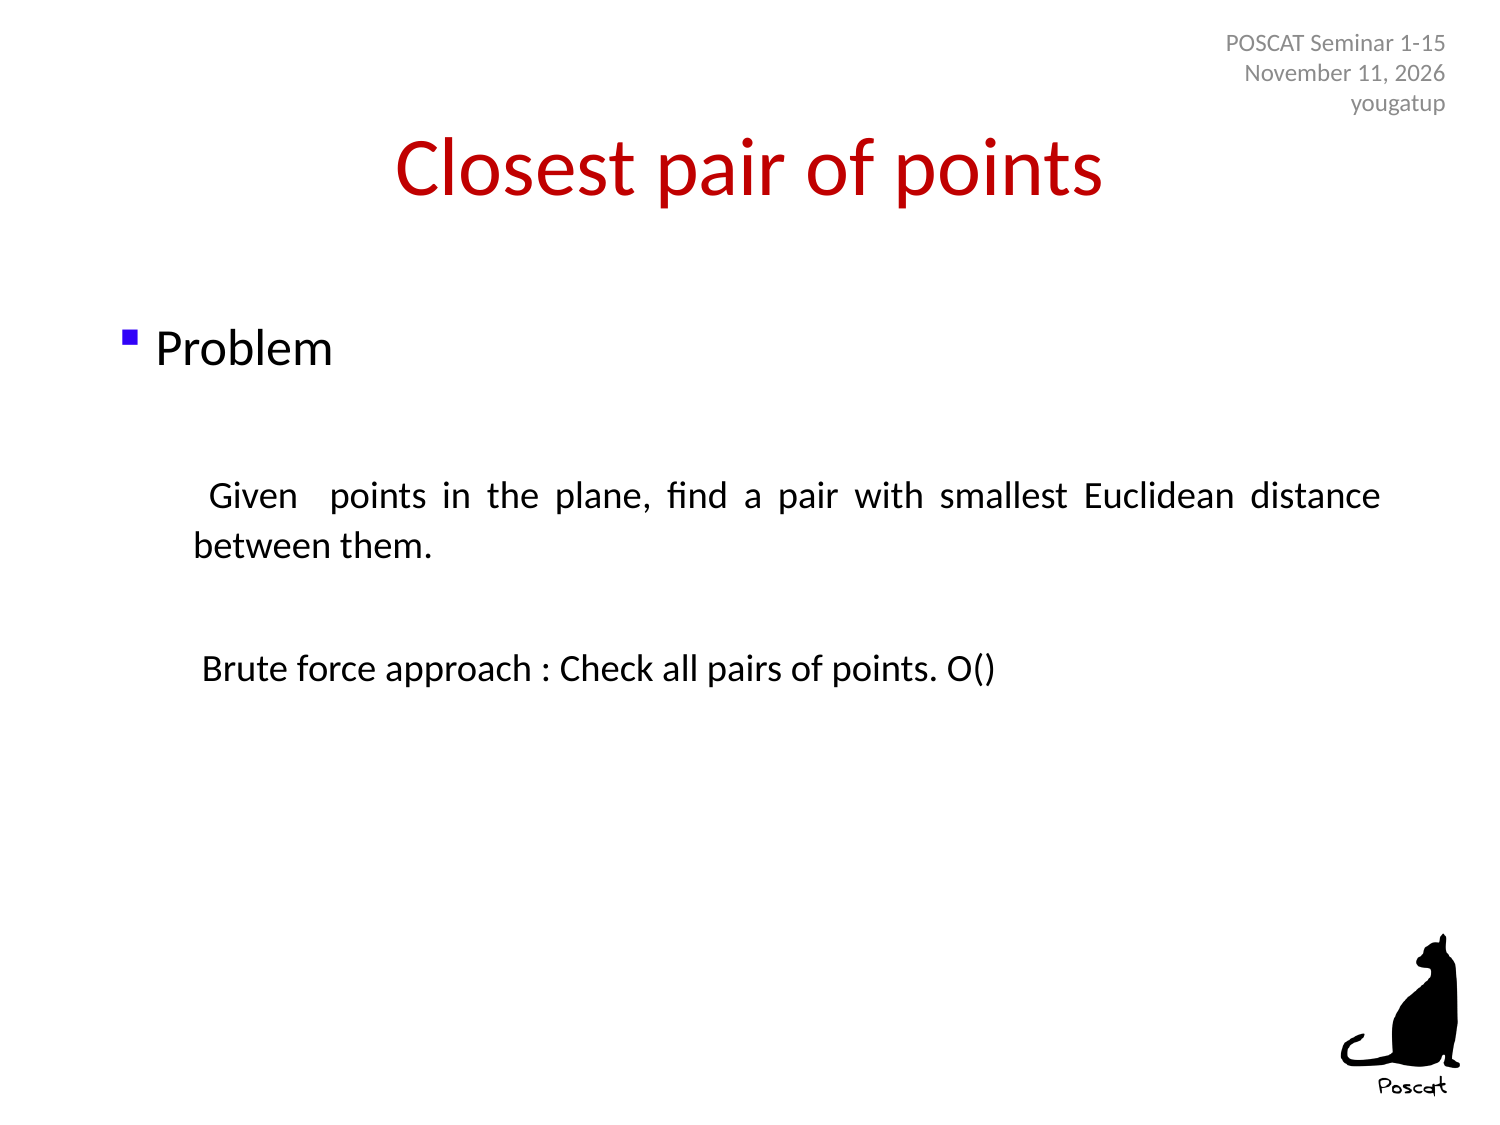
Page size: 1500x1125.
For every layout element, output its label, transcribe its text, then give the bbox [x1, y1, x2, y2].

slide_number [1123, 29, 1462, 113]
picture [1317, 927, 1500, 1103]
title Closest pair of points [103, 59, 1397, 278]
